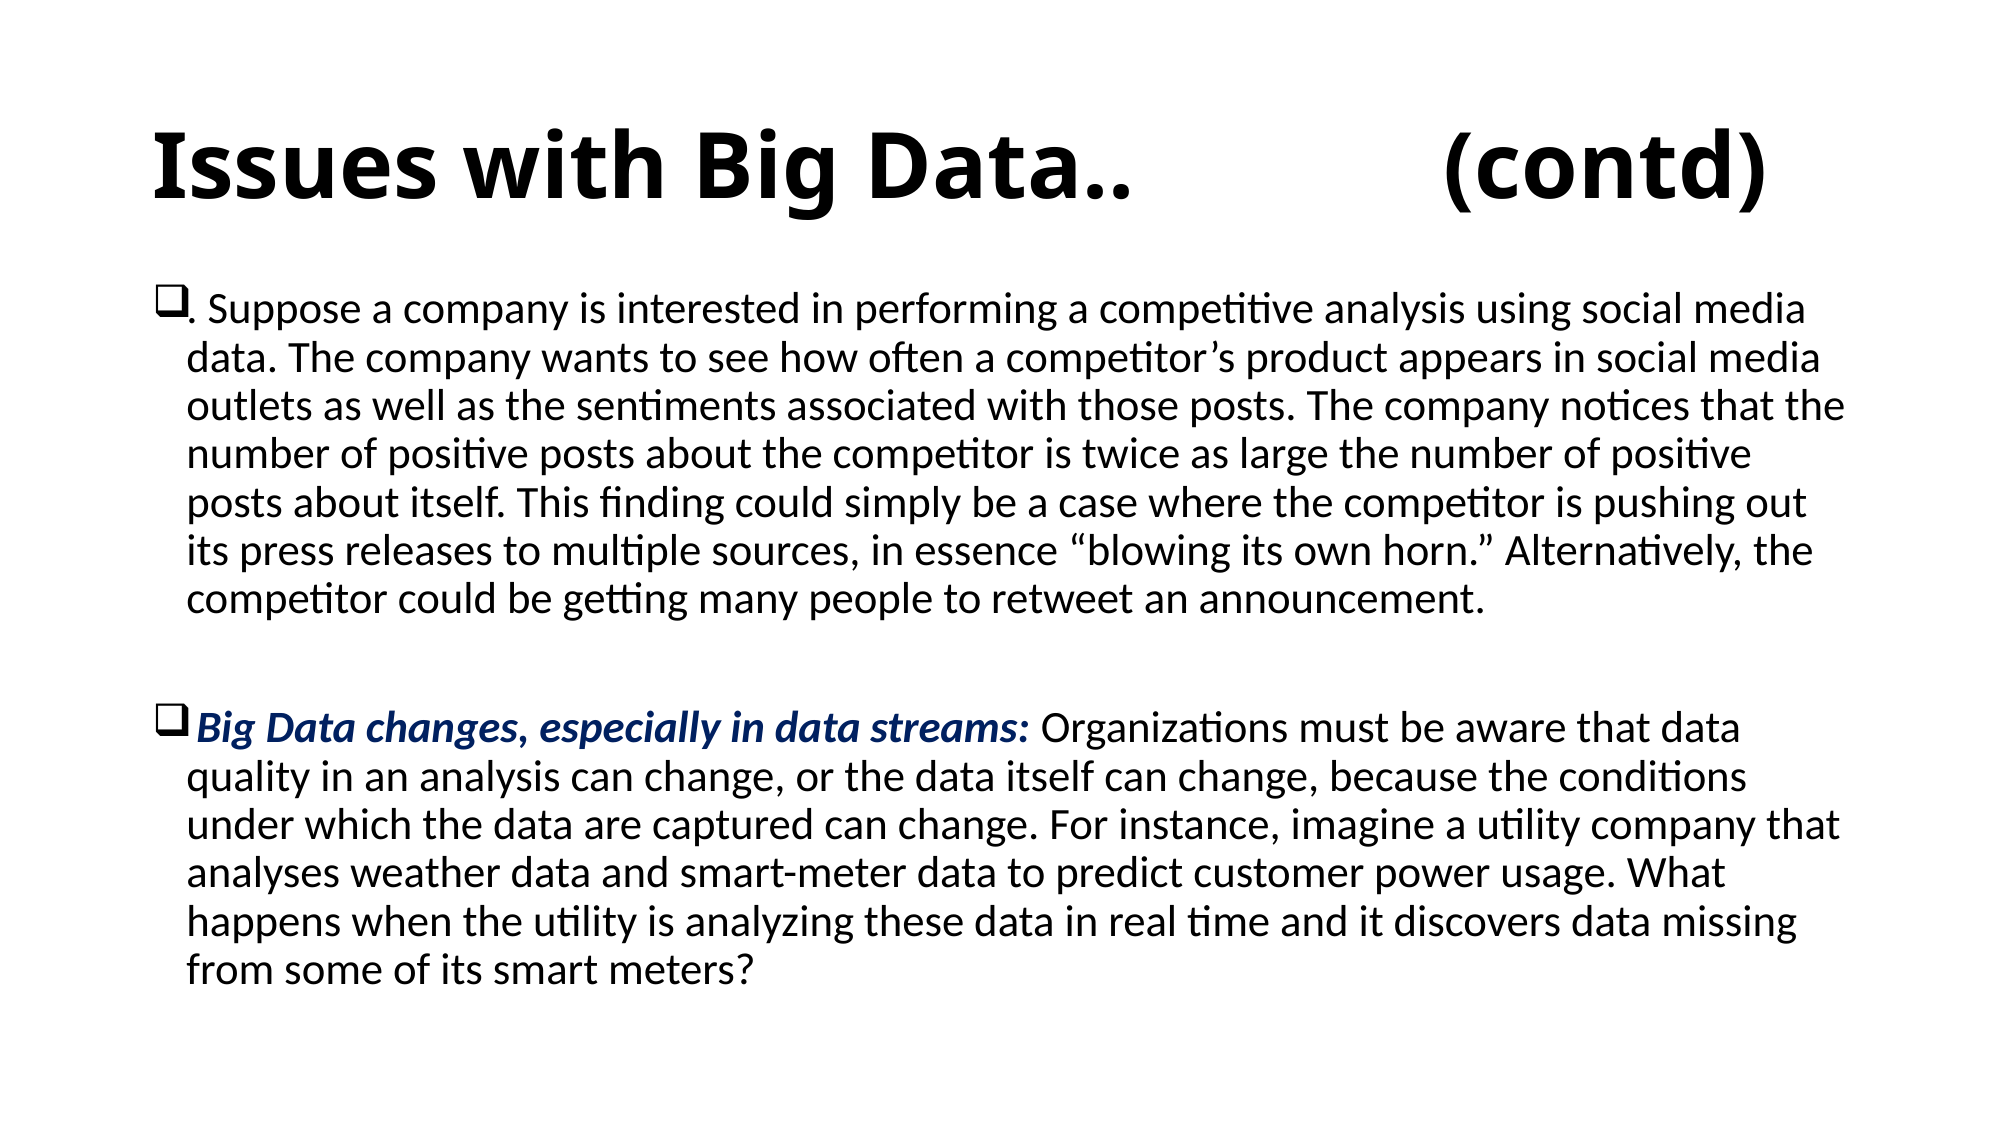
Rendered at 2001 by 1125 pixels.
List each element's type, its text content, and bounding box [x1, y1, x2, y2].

list . Suppose a company is interested in performing a competitive analysis using social media data. The company wants to see how often a competitor’s product appears in social media outlets as well as the sentiments associated with those posts. The company notices that the number of positive posts about the competitor is twice as large the number of positive posts about itself. This finding could simply be a case where the competitor is pushing out its press releases to multiple sources, in essence “blowing its own horn.” Alternatively, the competitor could be getting many people to retweet an announcement. Big Data changes, especially in data streams: Organizations must be aware that data quality in an analysis can change, or the data itself can change, because the conditions under which the data are captured can change. For instance, imagine a utility company that analyses weather data and smart-meter data to predict customer power usage. What happens when the utility is analyzing these data in real time and it discovers data missing from some of its smart meters? [137, 277, 1863, 1014]
title Issues with Big Data.. (contd) [137, 59, 1863, 277]
